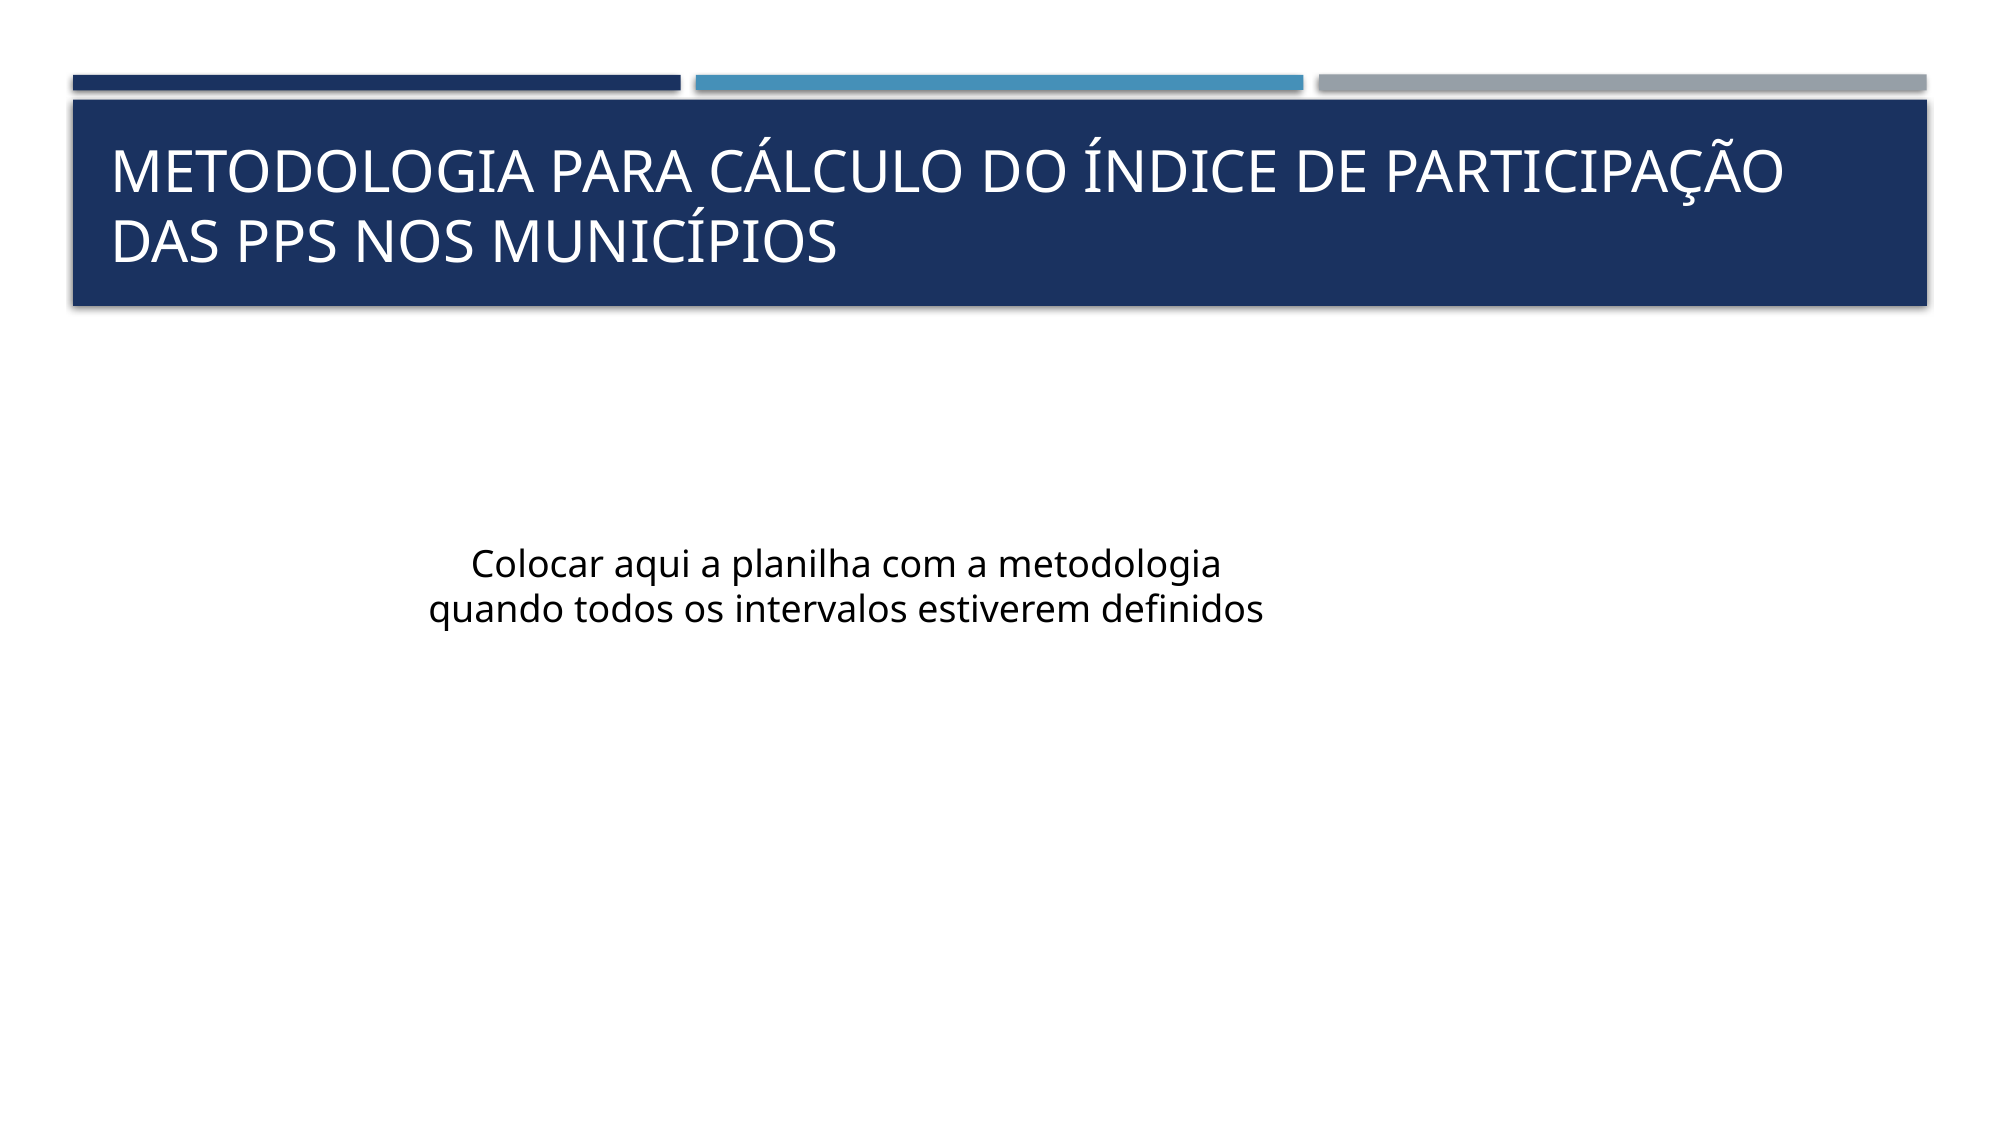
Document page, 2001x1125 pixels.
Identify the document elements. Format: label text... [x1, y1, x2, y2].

text_box Colocar aqui a planilha com a metodologia quando todos os intervalos estiverem definidos [408, 532, 1285, 637]
title Metodologia para cálculo do ÍNDICE DE PARTICIPAÇÃO DAS PPS NOS MUNICÍPIOS [95, 119, 1905, 282]
